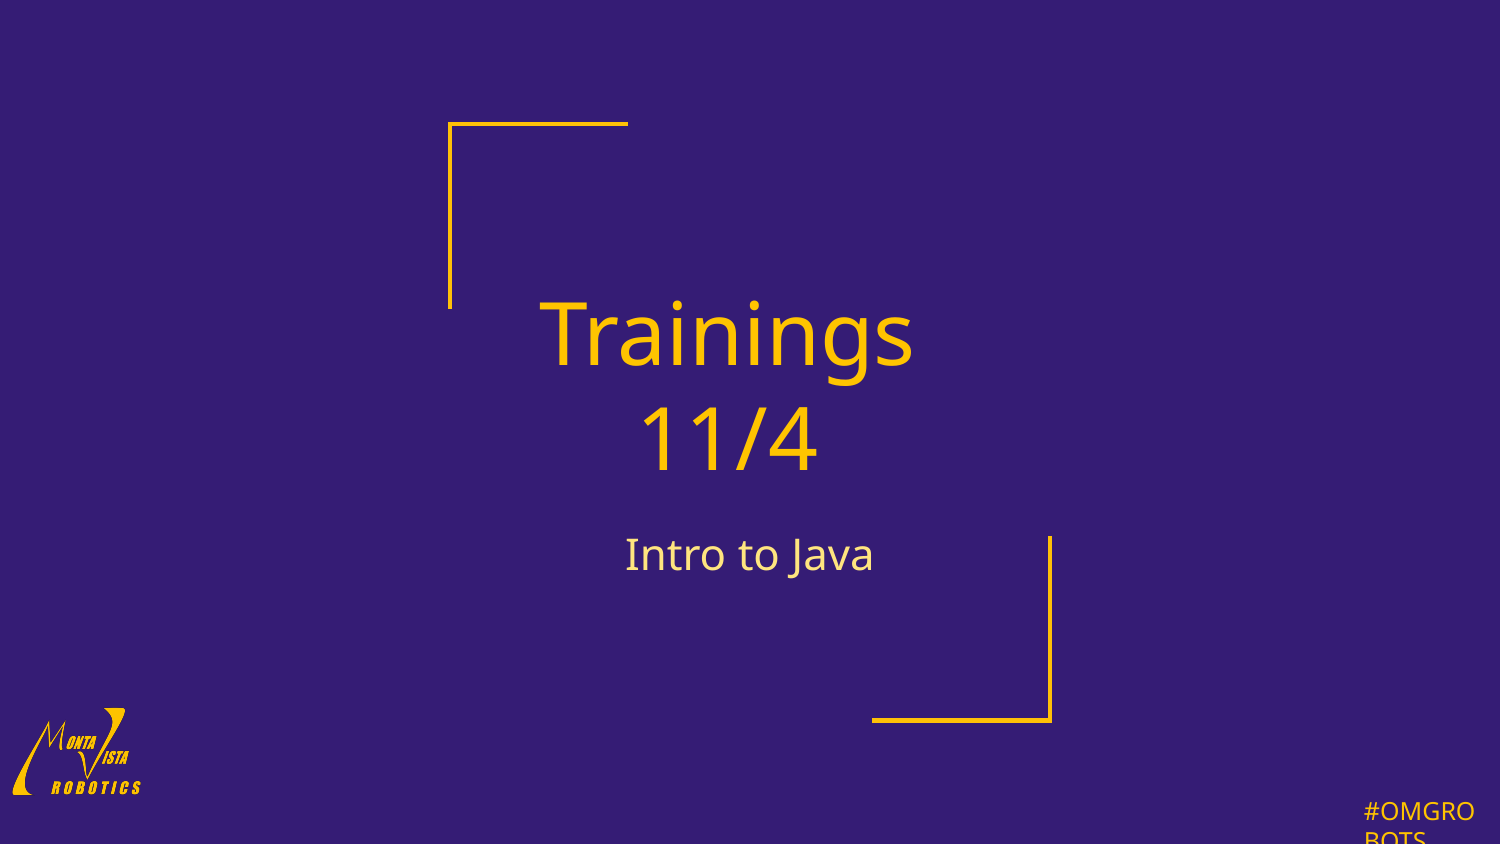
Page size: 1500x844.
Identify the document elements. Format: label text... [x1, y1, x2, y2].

subtitle Intro to Java [499, 511, 1001, 627]
picture [10, 705, 144, 799]
title Trainings 11/4 [476, 250, 978, 503]
